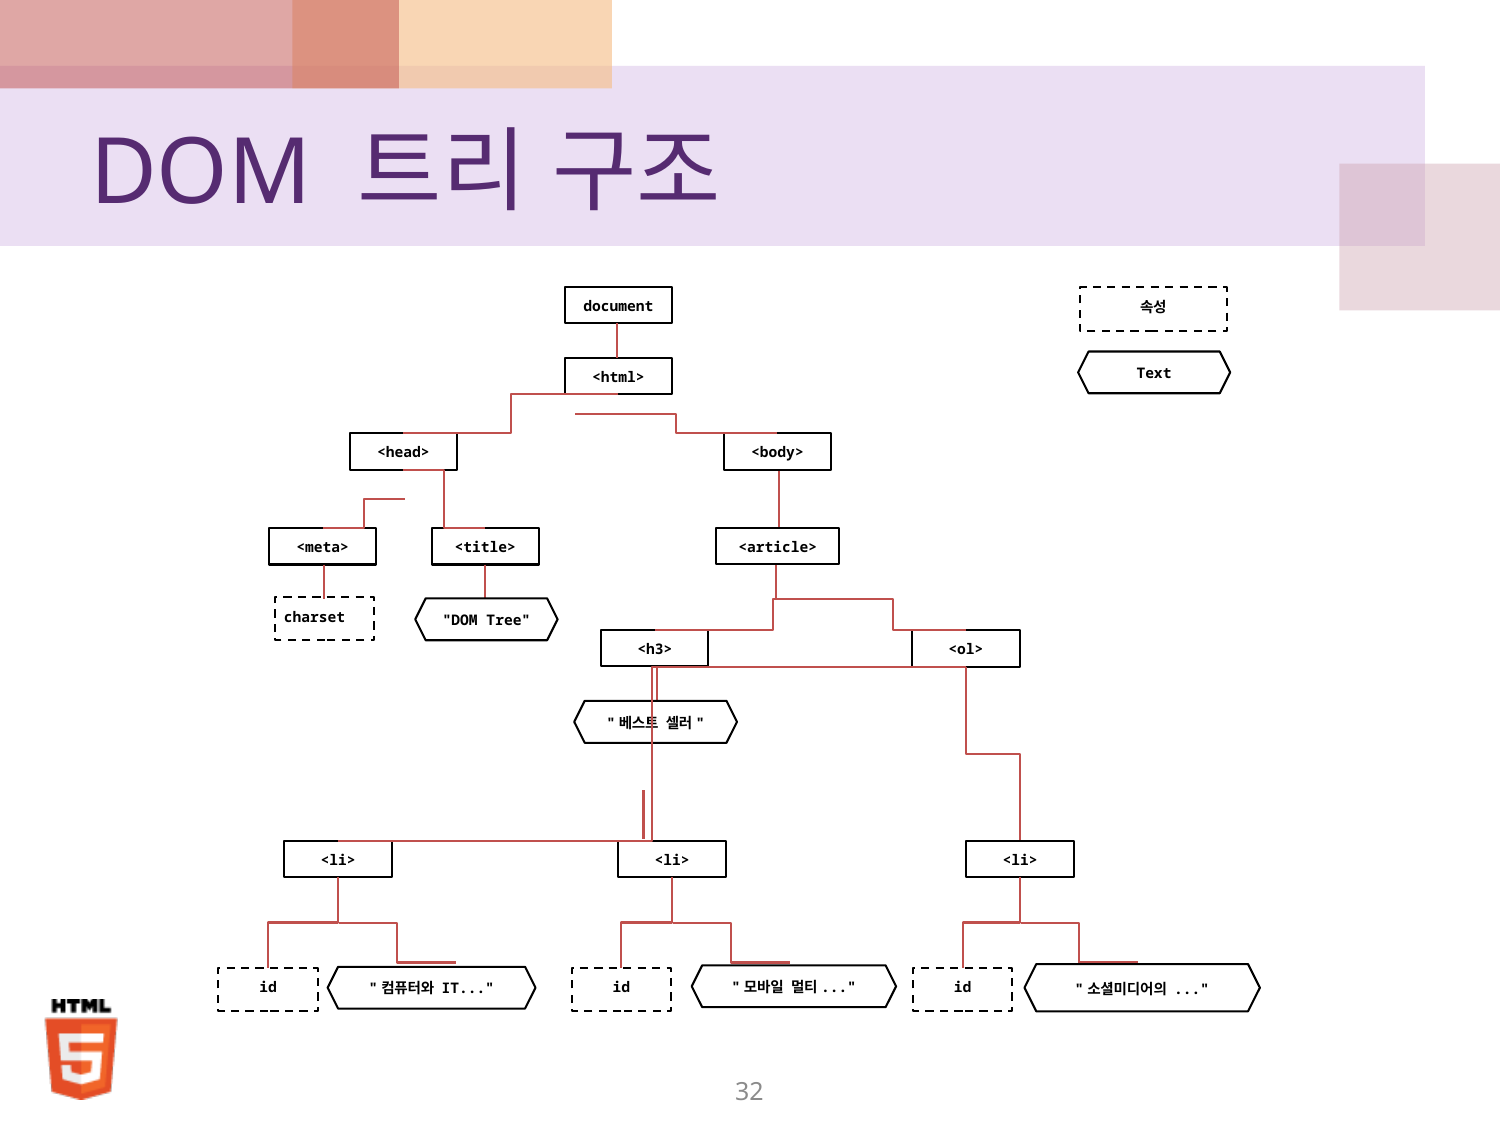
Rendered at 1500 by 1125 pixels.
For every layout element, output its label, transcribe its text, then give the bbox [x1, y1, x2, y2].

title DOM 트리 구조 [75, 88, 1425, 246]
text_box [218, 278, 1269, 1012]
picture [31, 999, 132, 1100]
slide_number 32 [574, 1072, 925, 1113]
